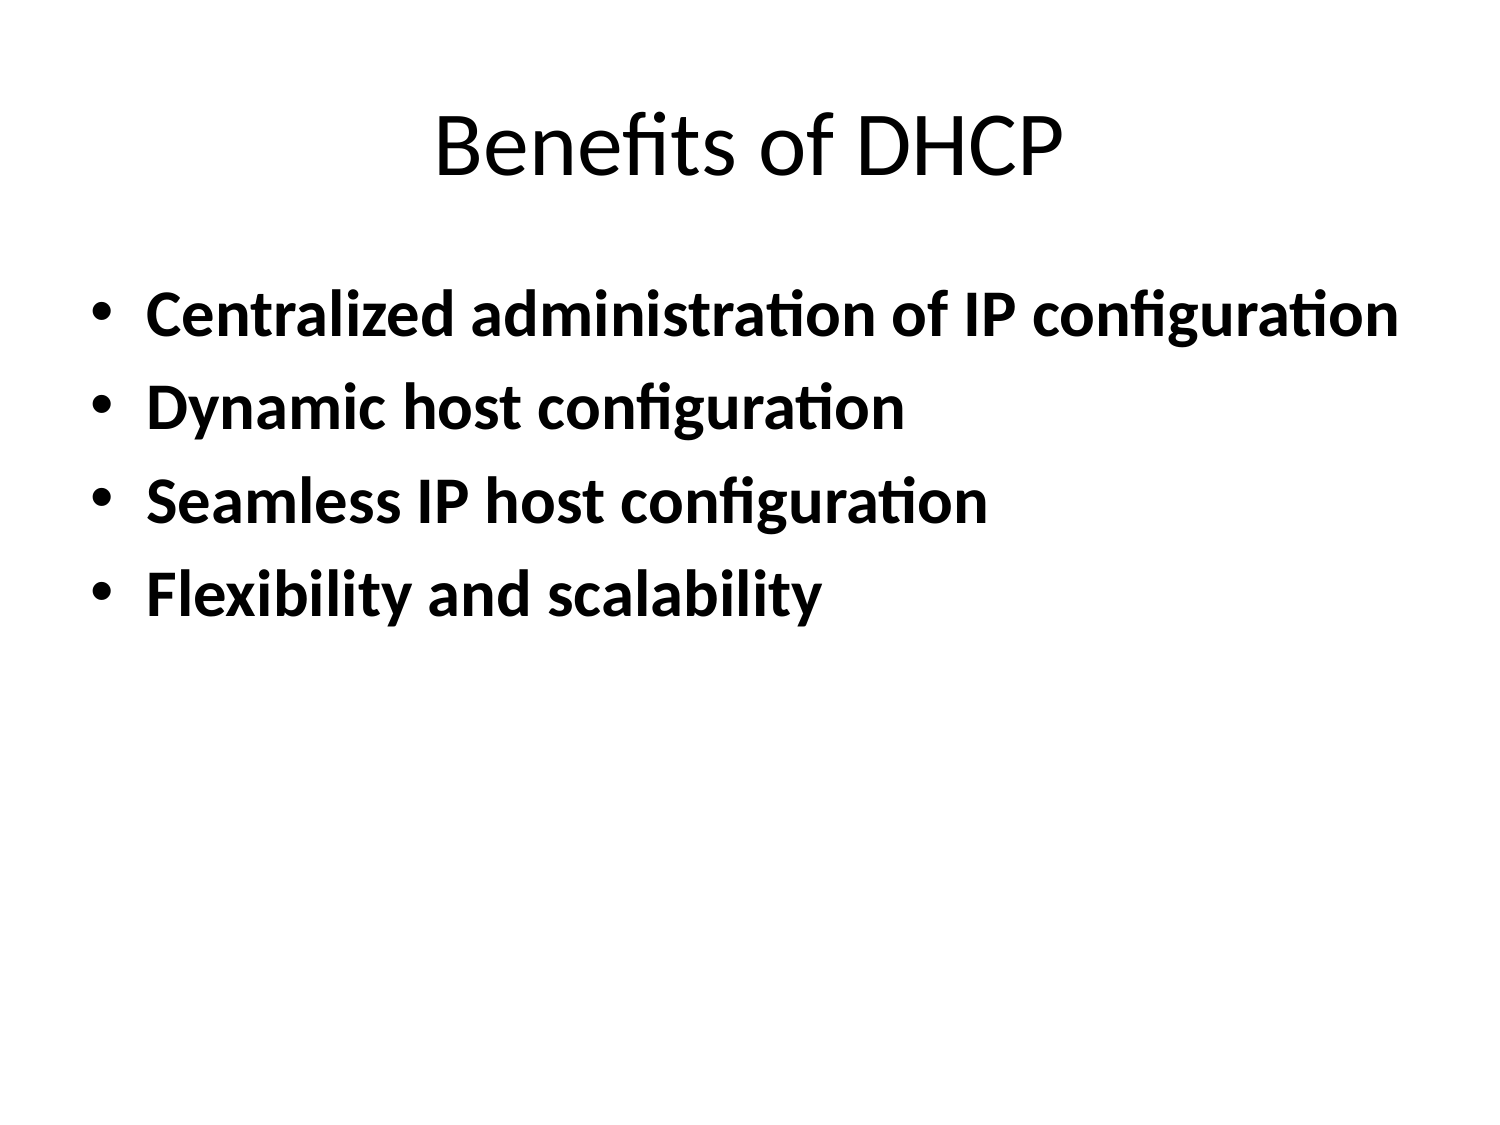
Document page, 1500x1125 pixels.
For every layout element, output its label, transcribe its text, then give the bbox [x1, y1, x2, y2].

title Benefits of DHCP [75, 45, 1425, 233]
list Centralized administration of IP configuration Dynamic host configuration Seamless IP host configuration Flexibility and scalability [75, 262, 1425, 1005]
